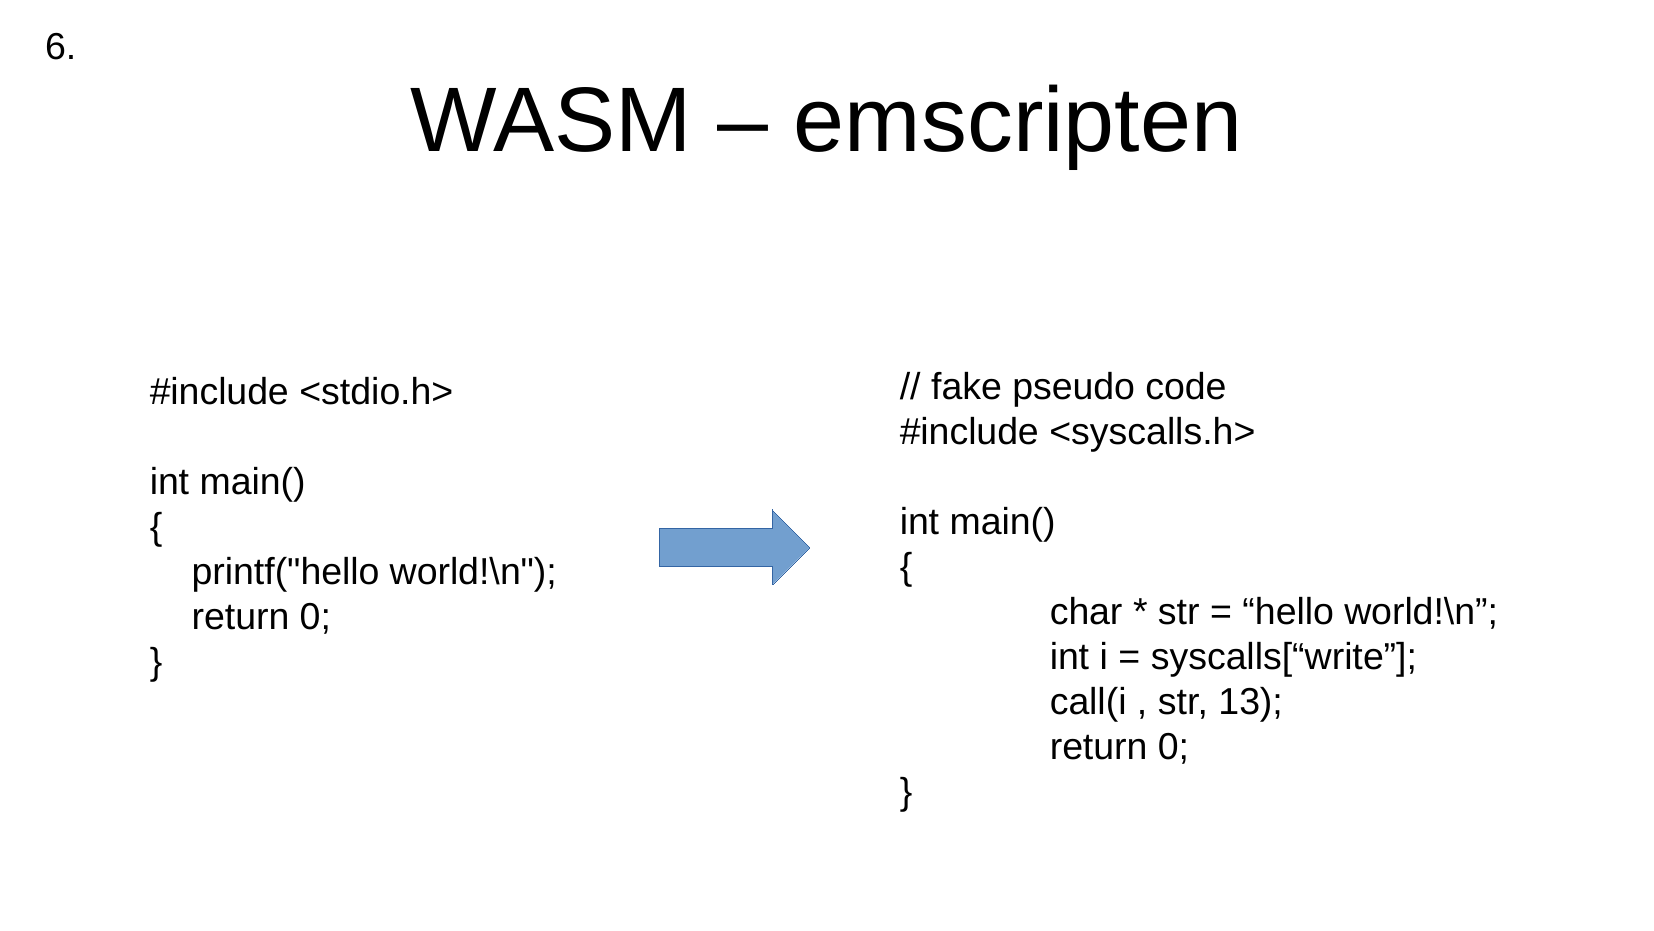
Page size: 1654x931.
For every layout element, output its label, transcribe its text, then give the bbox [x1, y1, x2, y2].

text_box 6. [30, 14, 92, 75]
text_box // fake pseudo code #include <syscalls.h> int main() { char * str = “hello world!\n”; int i = syscalls[“write”]; call(i , str, 13); return 0; } [884, 354, 1515, 819]
text_box #include <stdio.h> int main() { printf("hello world!\n"); return 0; } [134, 359, 615, 690]
text_box WASM – emscripten [82, 59, 1571, 170]
text_box [659, 509, 810, 585]
